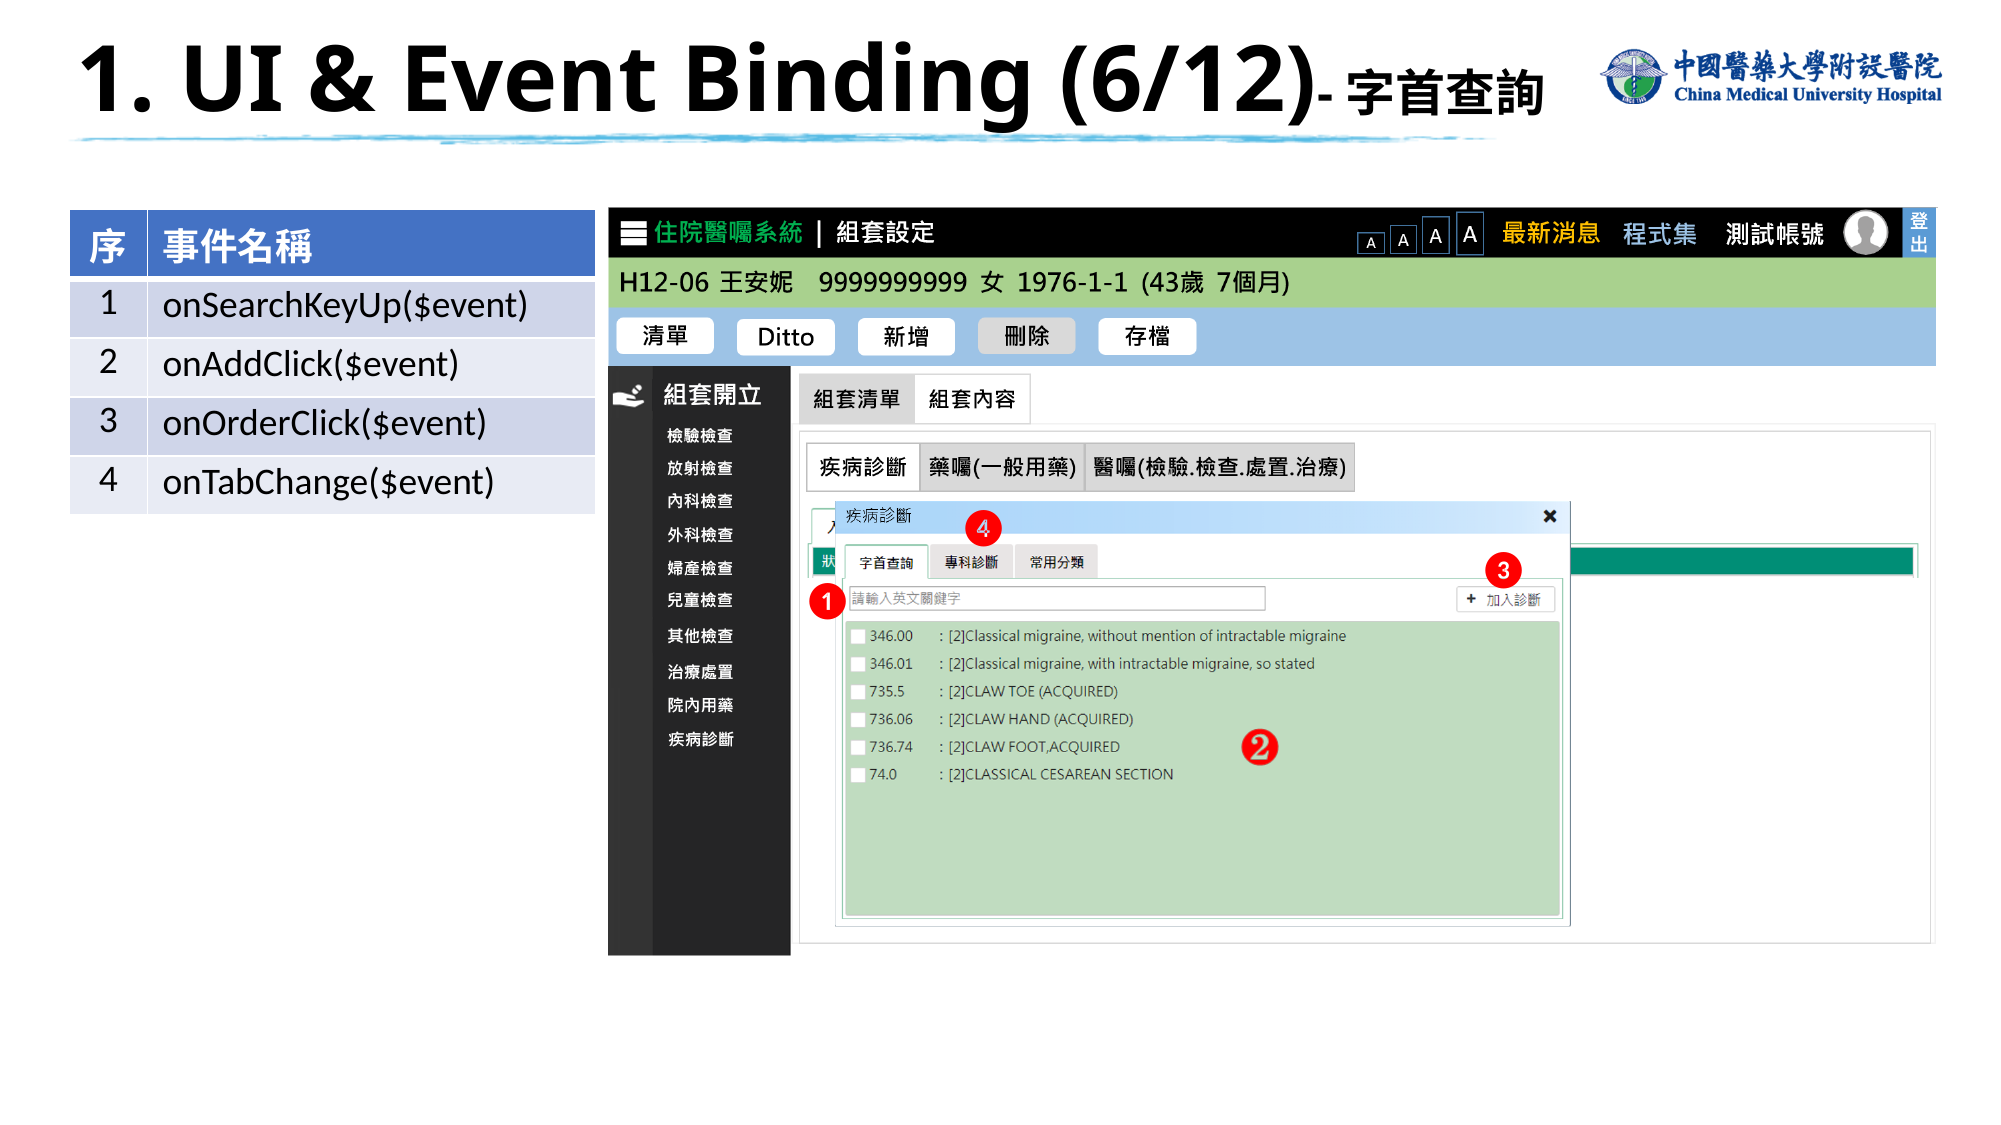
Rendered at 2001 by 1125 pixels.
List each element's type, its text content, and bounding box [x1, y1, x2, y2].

table_cell 3 [70, 398, 147, 455]
text_box 1. UI & Event Binding (6/12)-字首查詢 [61, 0, 1653, 179]
table_cell 2 [70, 339, 147, 396]
table_header 事件名稱 [148, 210, 595, 276]
table_cell onOrderClick($event) [148, 398, 595, 455]
table_header 序 [70, 210, 147, 276]
picture [1653, 27, 1964, 130]
table_cell 1 [70, 282, 147, 337]
table_cell onSearchKeyUp($event) [148, 282, 595, 337]
picture [603, 202, 1940, 956]
table_cell onAddClick($event) [148, 339, 595, 396]
table_cell 4 [70, 457, 147, 514]
table_cell onTabChange($event) [148, 457, 595, 514]
